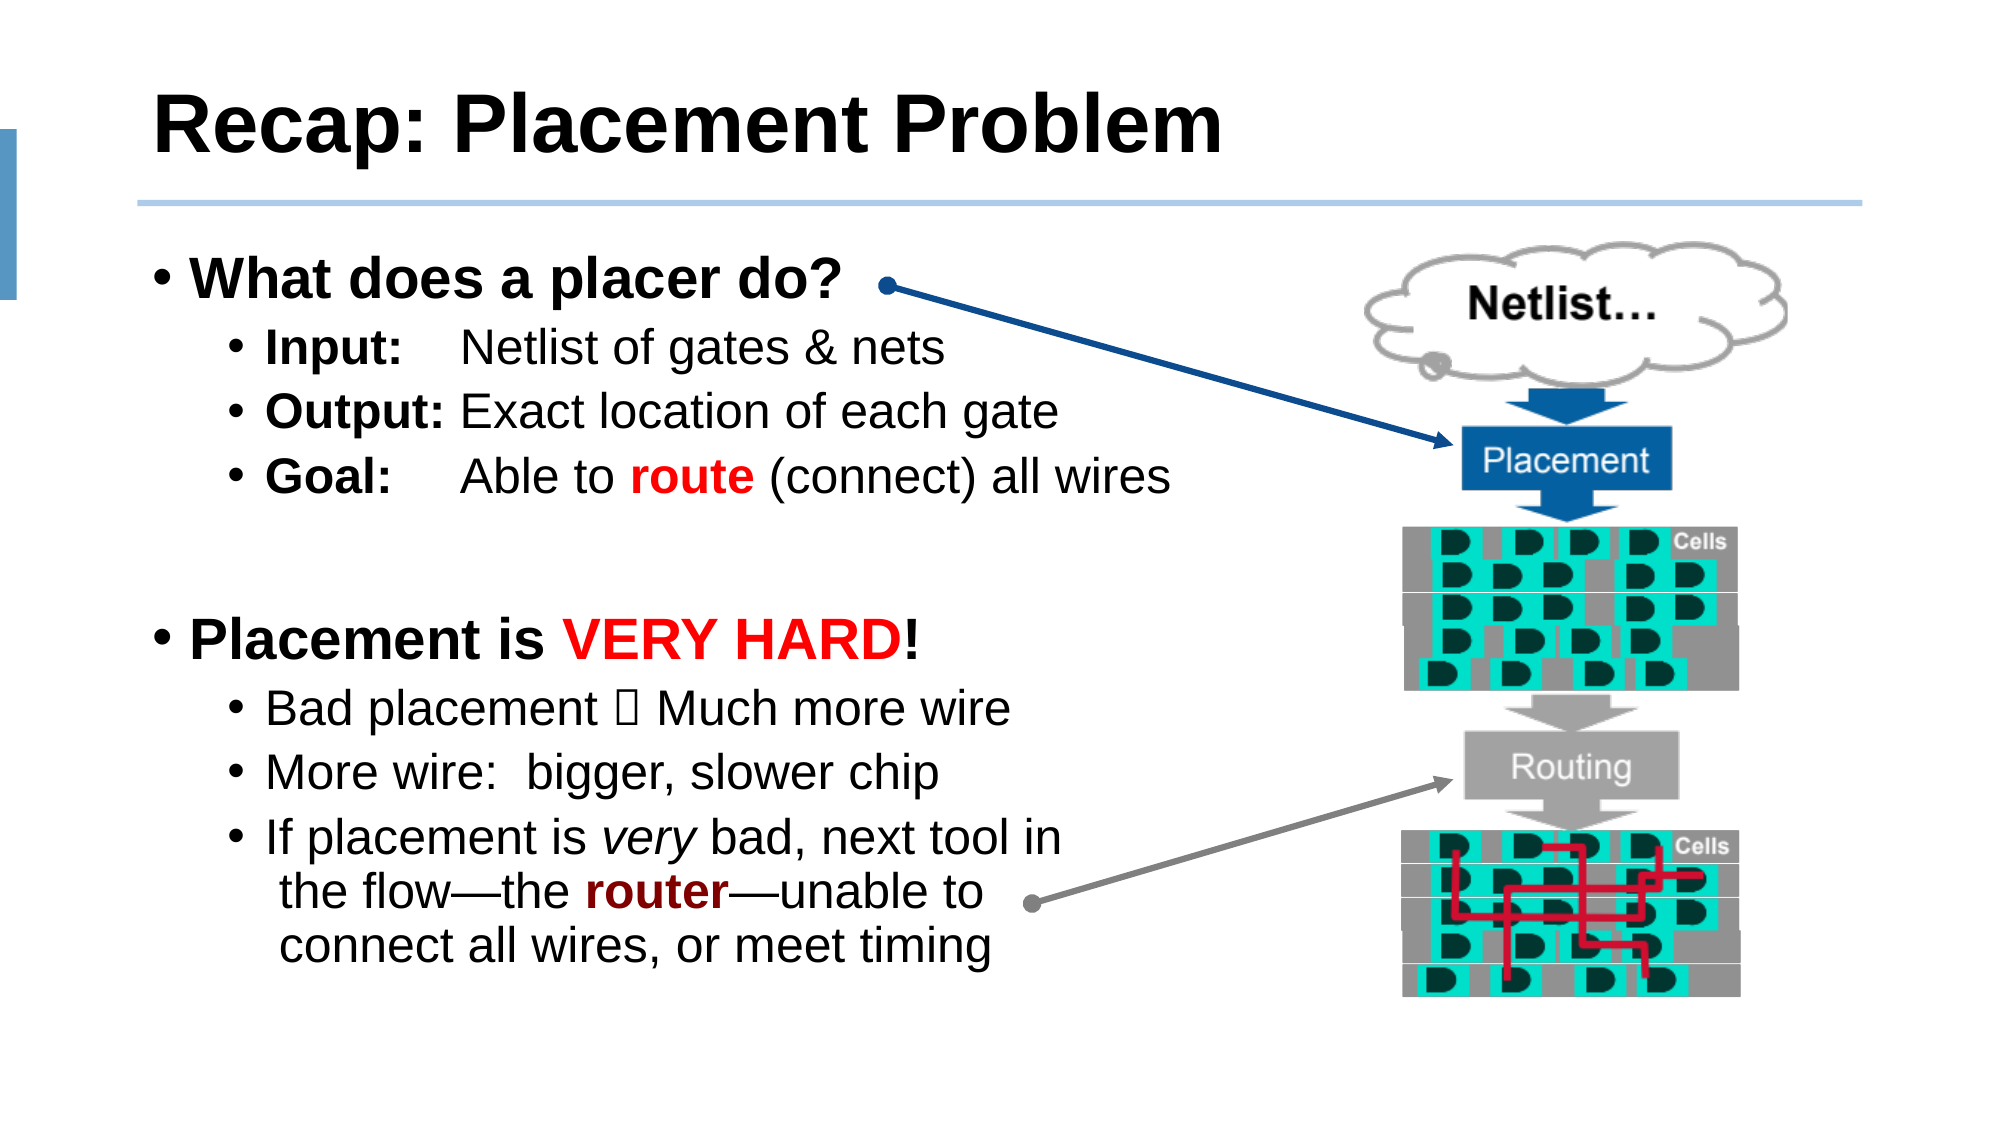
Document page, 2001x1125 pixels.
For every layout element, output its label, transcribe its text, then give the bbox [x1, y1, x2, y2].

list What does a placer do? Input: Netlist of gates & nets Output: Exact location of each gate Goal: Able to route (connect) all wires Placement is VERY HARD! Bad placement  Much more wire More wire: bigger, slower chip If placement is very bad, next tool in the flow—the router—unable to connect all wires, or meet timing [137, 240, 1863, 1014]
picture [1363, 240, 1788, 998]
title Recap: Placement Problem [137, 42, 1863, 208]
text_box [1032, 779, 1454, 904]
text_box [887, 285, 1454, 446]
